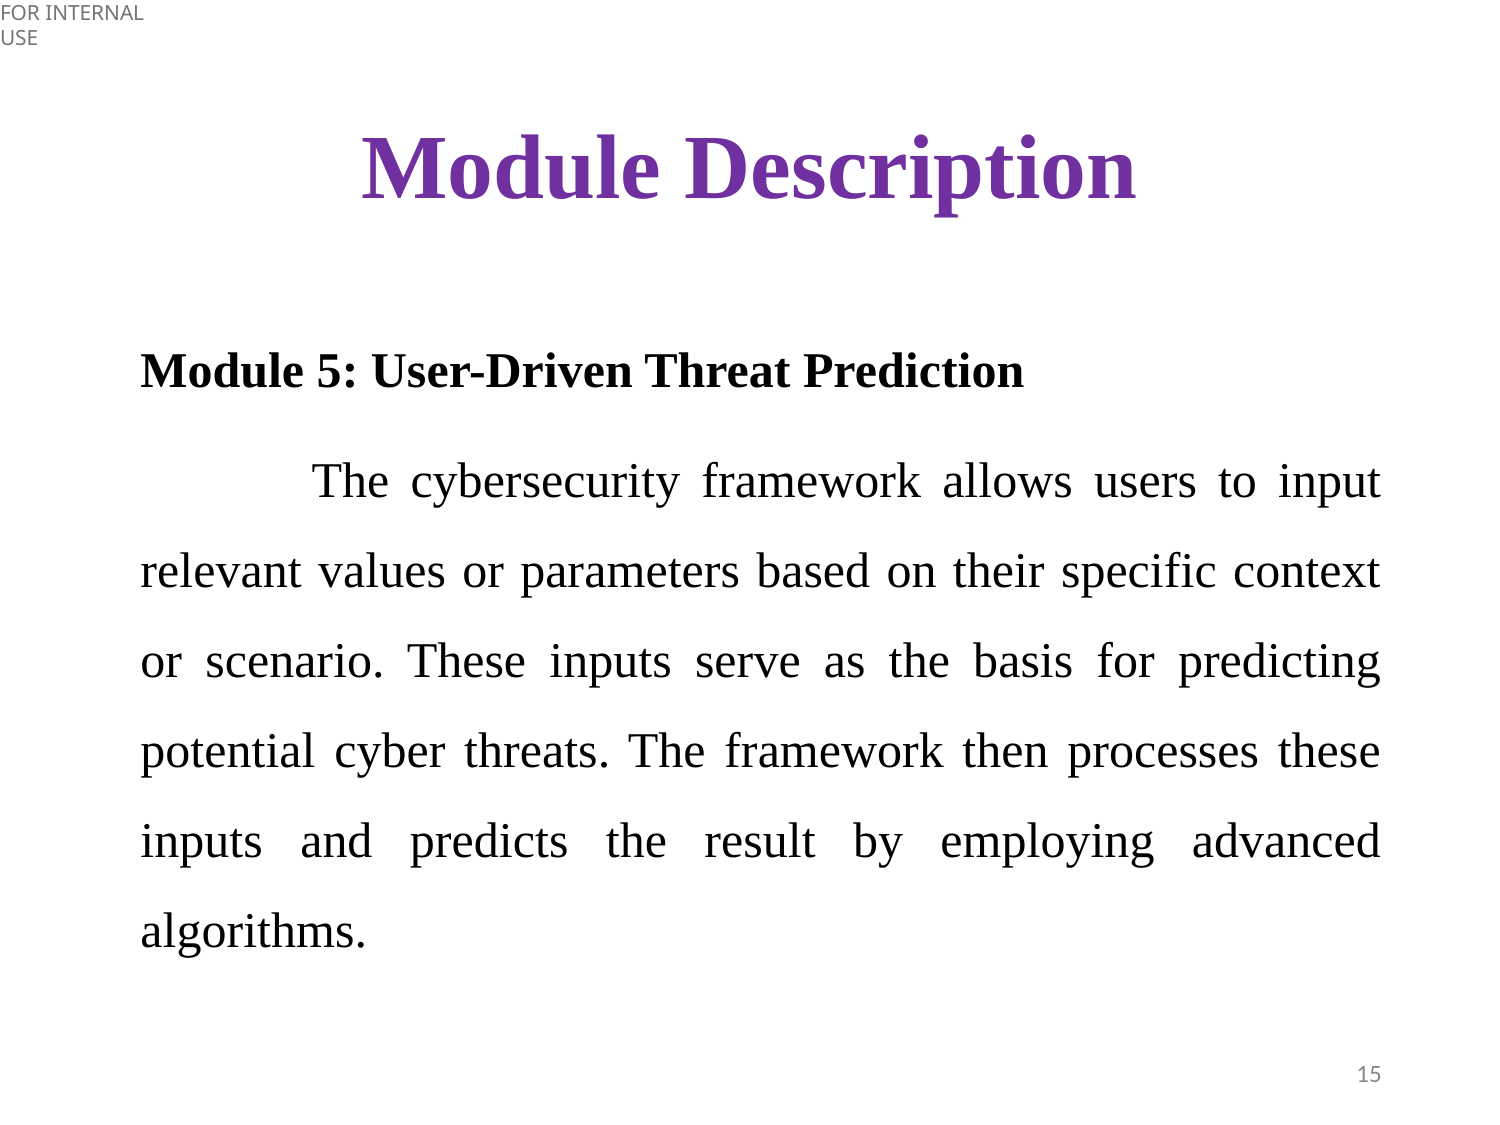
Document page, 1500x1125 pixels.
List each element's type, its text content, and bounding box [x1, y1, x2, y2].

slide_number 15 [1059, 1042, 1397, 1103]
list Module 5: User-Driven Threat Prediction The cybersecurity framework allows users to input relevant values or parameters based on their specific context or scenario. These inputs serve as the basis for predicting potential cyber threats. The framework then processes these inputs and predicts the result by employing advanced algorithms. [103, 299, 1397, 1014]
title Module Description [103, 59, 1397, 278]
